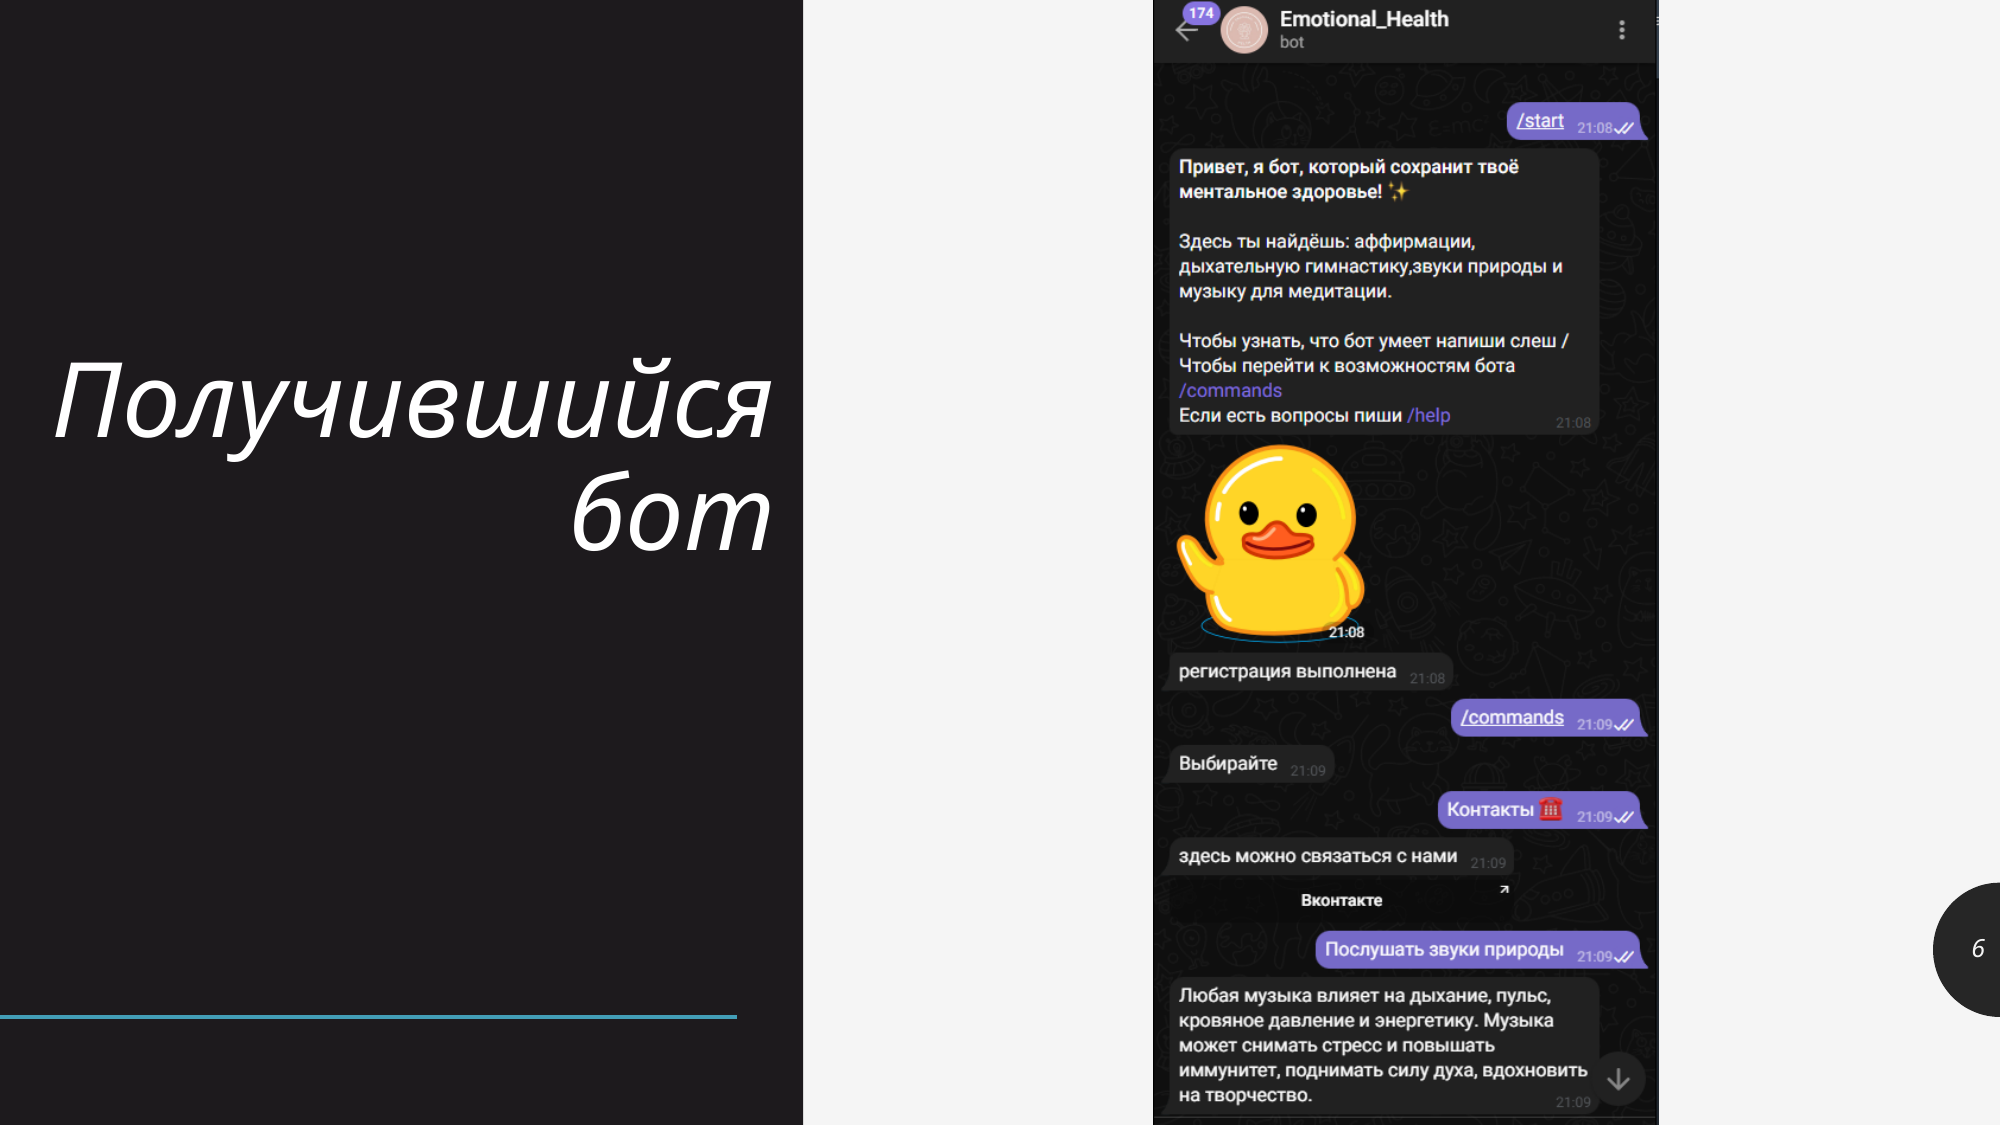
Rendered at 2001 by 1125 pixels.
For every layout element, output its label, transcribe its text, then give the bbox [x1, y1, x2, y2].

slide_number ‹#› [1933, 919, 2000, 980]
title Получившийся бот [0, 215, 791, 581]
picture [1153, 0, 1659, 1125]
